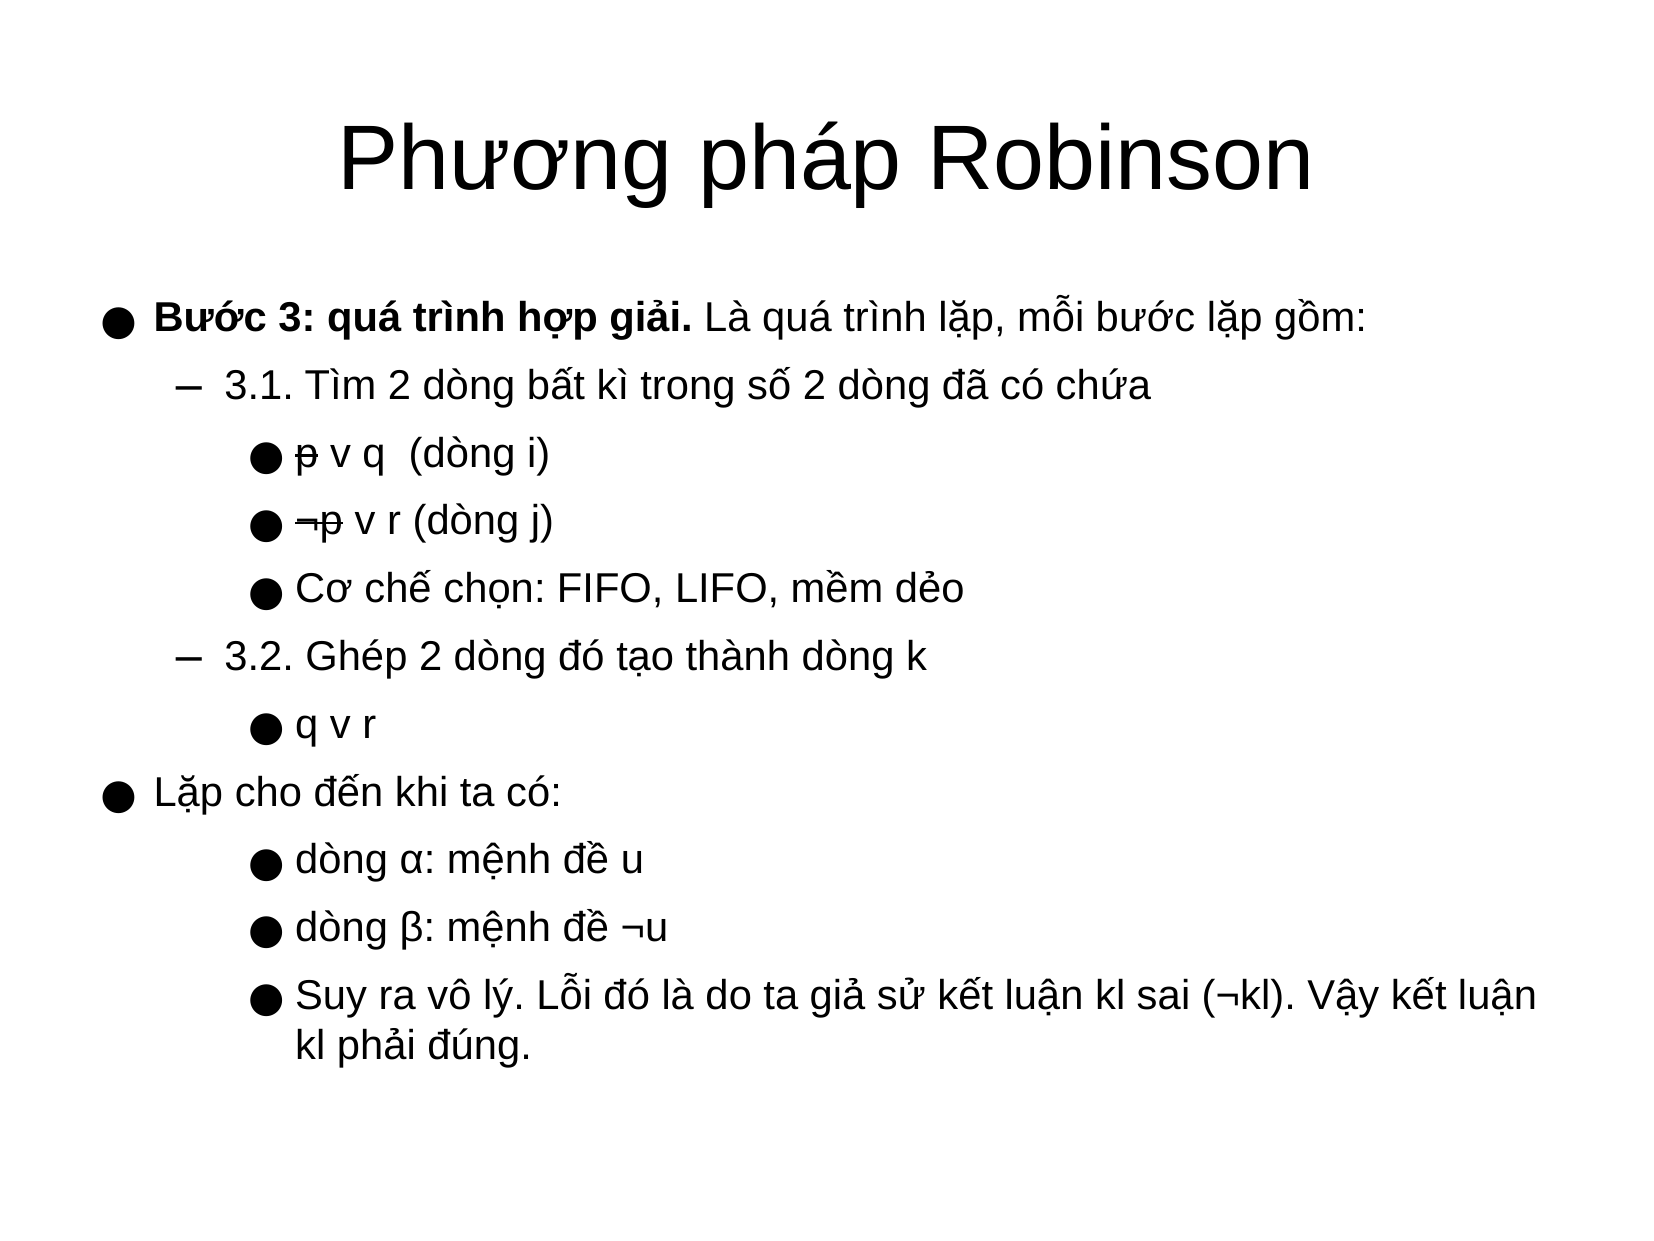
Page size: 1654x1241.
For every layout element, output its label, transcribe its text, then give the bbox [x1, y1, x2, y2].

text_box Bước 3: quá trình hợp giải. Là quá trình lặp, mỗi bước lặp gồm: 3.1. Tìm 2 dòng bất kì trong số 2 dòng đã có chứa p v q (dòng i) ¬p v r (dòng j) Cơ chế chọn: FIFO, LIFO, mềm dẻo 3.2. Ghép 2 dòng đó tạo thành dòng k q v r Lặp cho đến khi ta có: dòng α: mệnh đề u dòng β: mệnh đề ¬u Suy ra vô lý. Lỗi đó là do ta giả sử kết luận kl sai (¬kl). Vậy kết luận kl phải đúng. [82, 290, 1571, 1010]
text_box Phương pháp Robinson [82, 49, 1571, 257]
